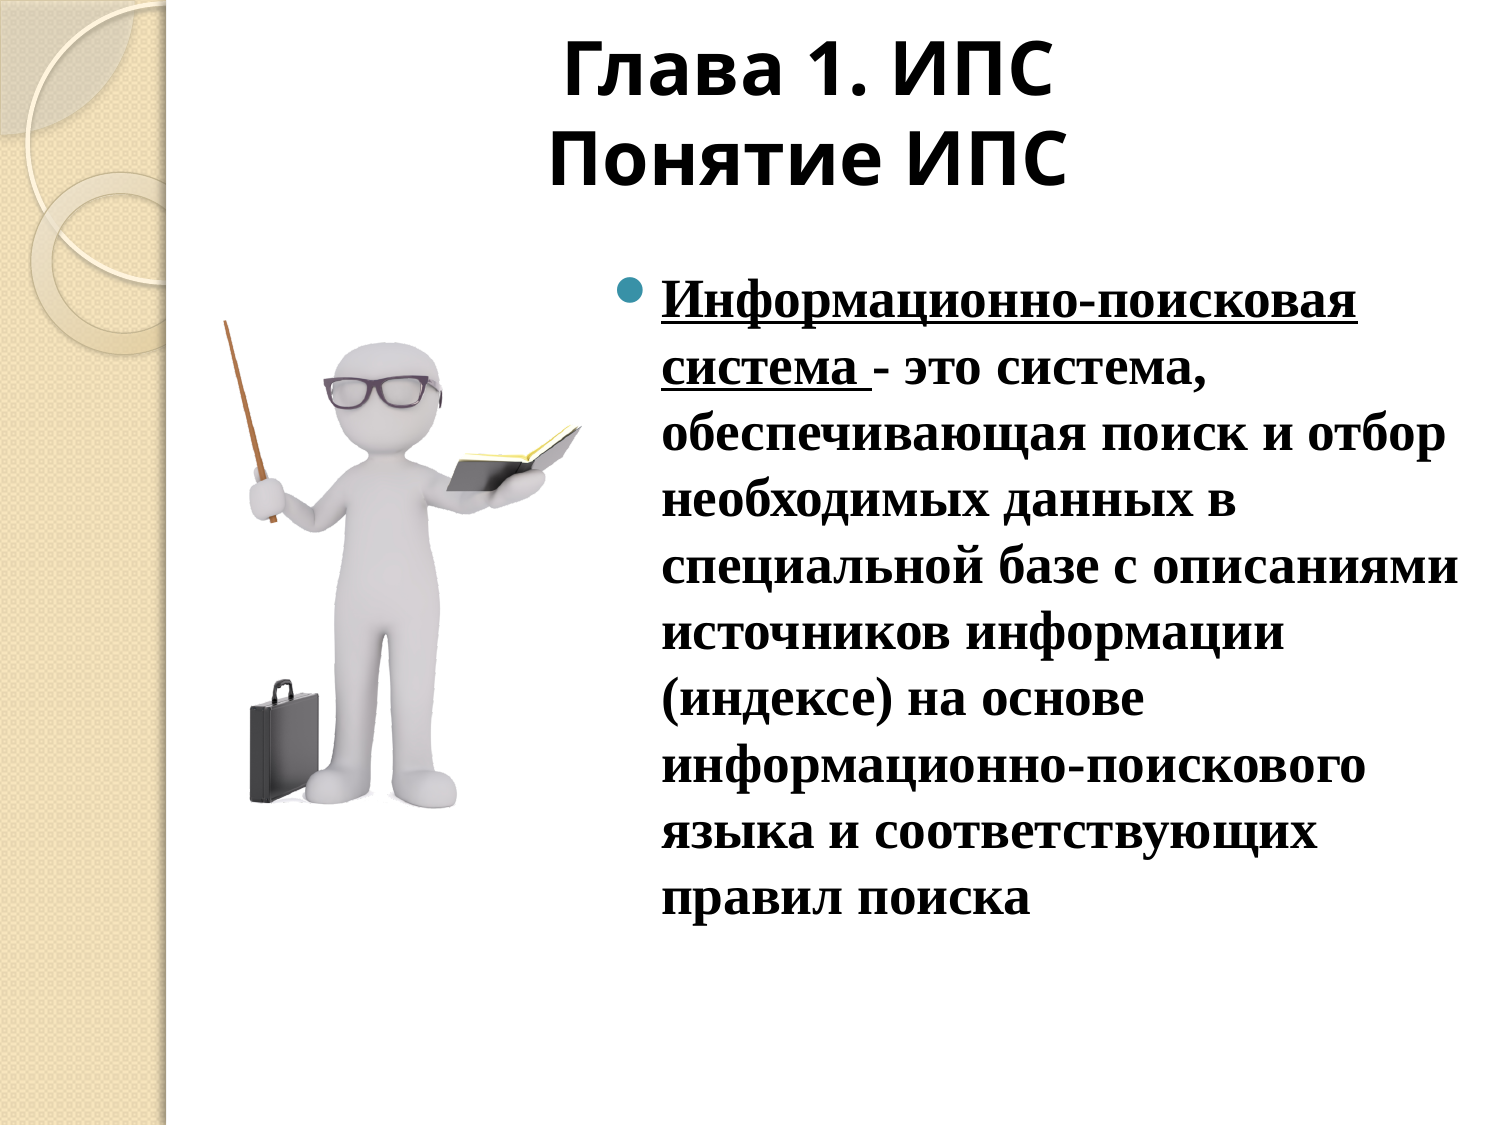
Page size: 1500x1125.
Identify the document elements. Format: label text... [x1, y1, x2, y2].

list Информационно-поисковая система - это система, обеспечивающая поиск и отбор необходимых данных в специальной базе с описаниями источников информации (индексе) на основе информационно-поискового языка и соответствующих правил поиска [584, 255, 1500, 1125]
picture [100, 290, 644, 835]
title Глава 1. ИПС Понятие ИПС [75, 12, 1500, 209]
